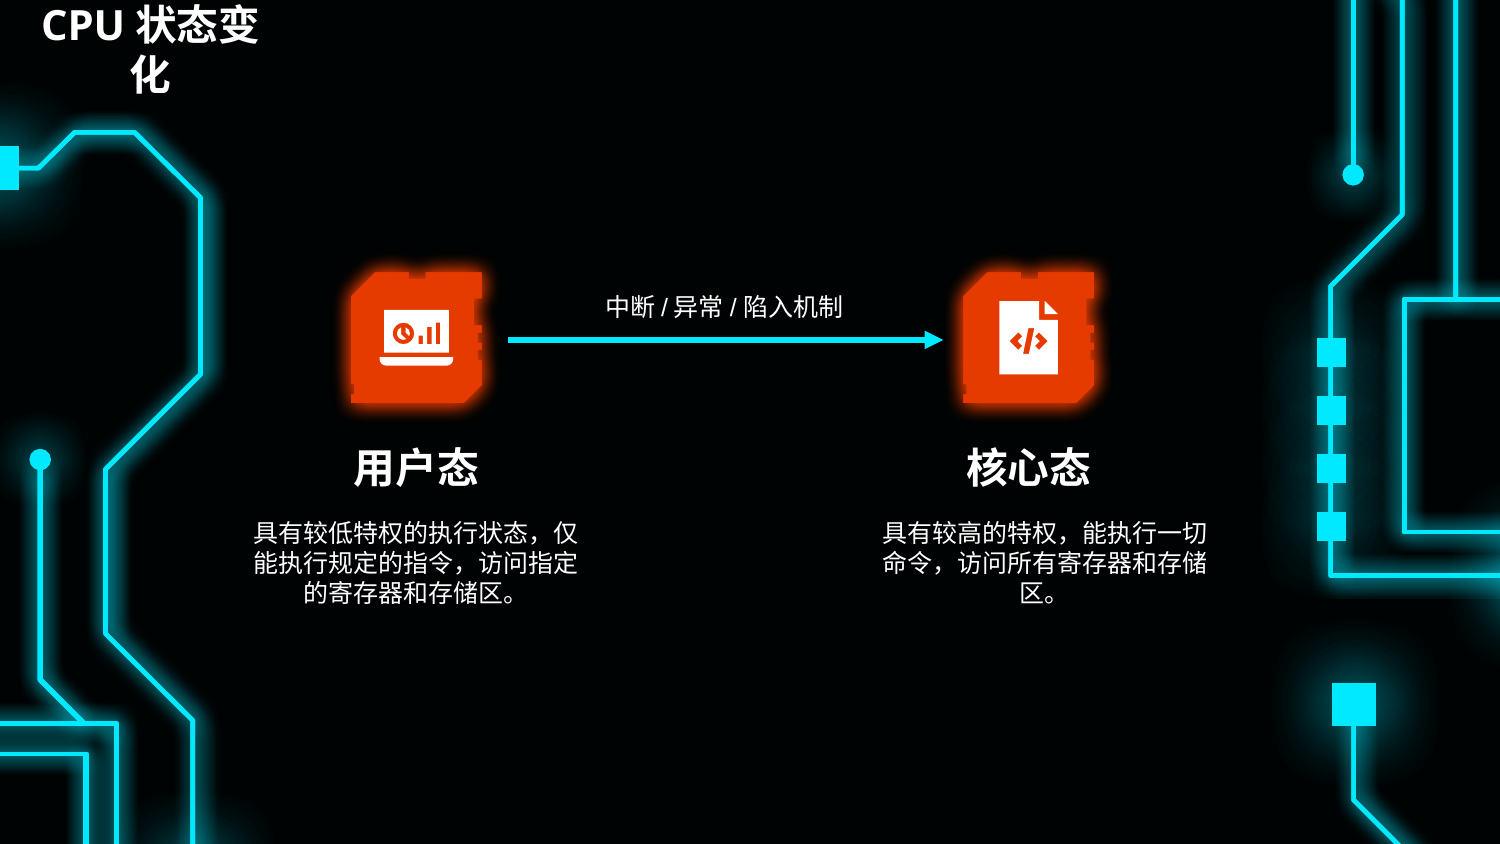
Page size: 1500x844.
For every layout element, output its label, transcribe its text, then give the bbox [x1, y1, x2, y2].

title CPU状态变化 [7, 9, 295, 88]
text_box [963, 272, 1095, 404]
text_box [379, 309, 454, 366]
subtitle 核心态 [838, 442, 1219, 505]
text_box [350, 272, 482, 404]
subtitle 用户态 [226, 442, 607, 505]
subtitle 具有较低特权的执行状态，仅能执行规定的指令，访问指定的寄存器和存储区。 [226, 517, 607, 647]
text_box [999, 300, 1059, 375]
text_box 中断/异常/陷入机制 [534, 291, 914, 335]
subtitle 具有较高的特权，能执行一切命令，访问所有寄存器和存储区。 [854, 517, 1235, 647]
